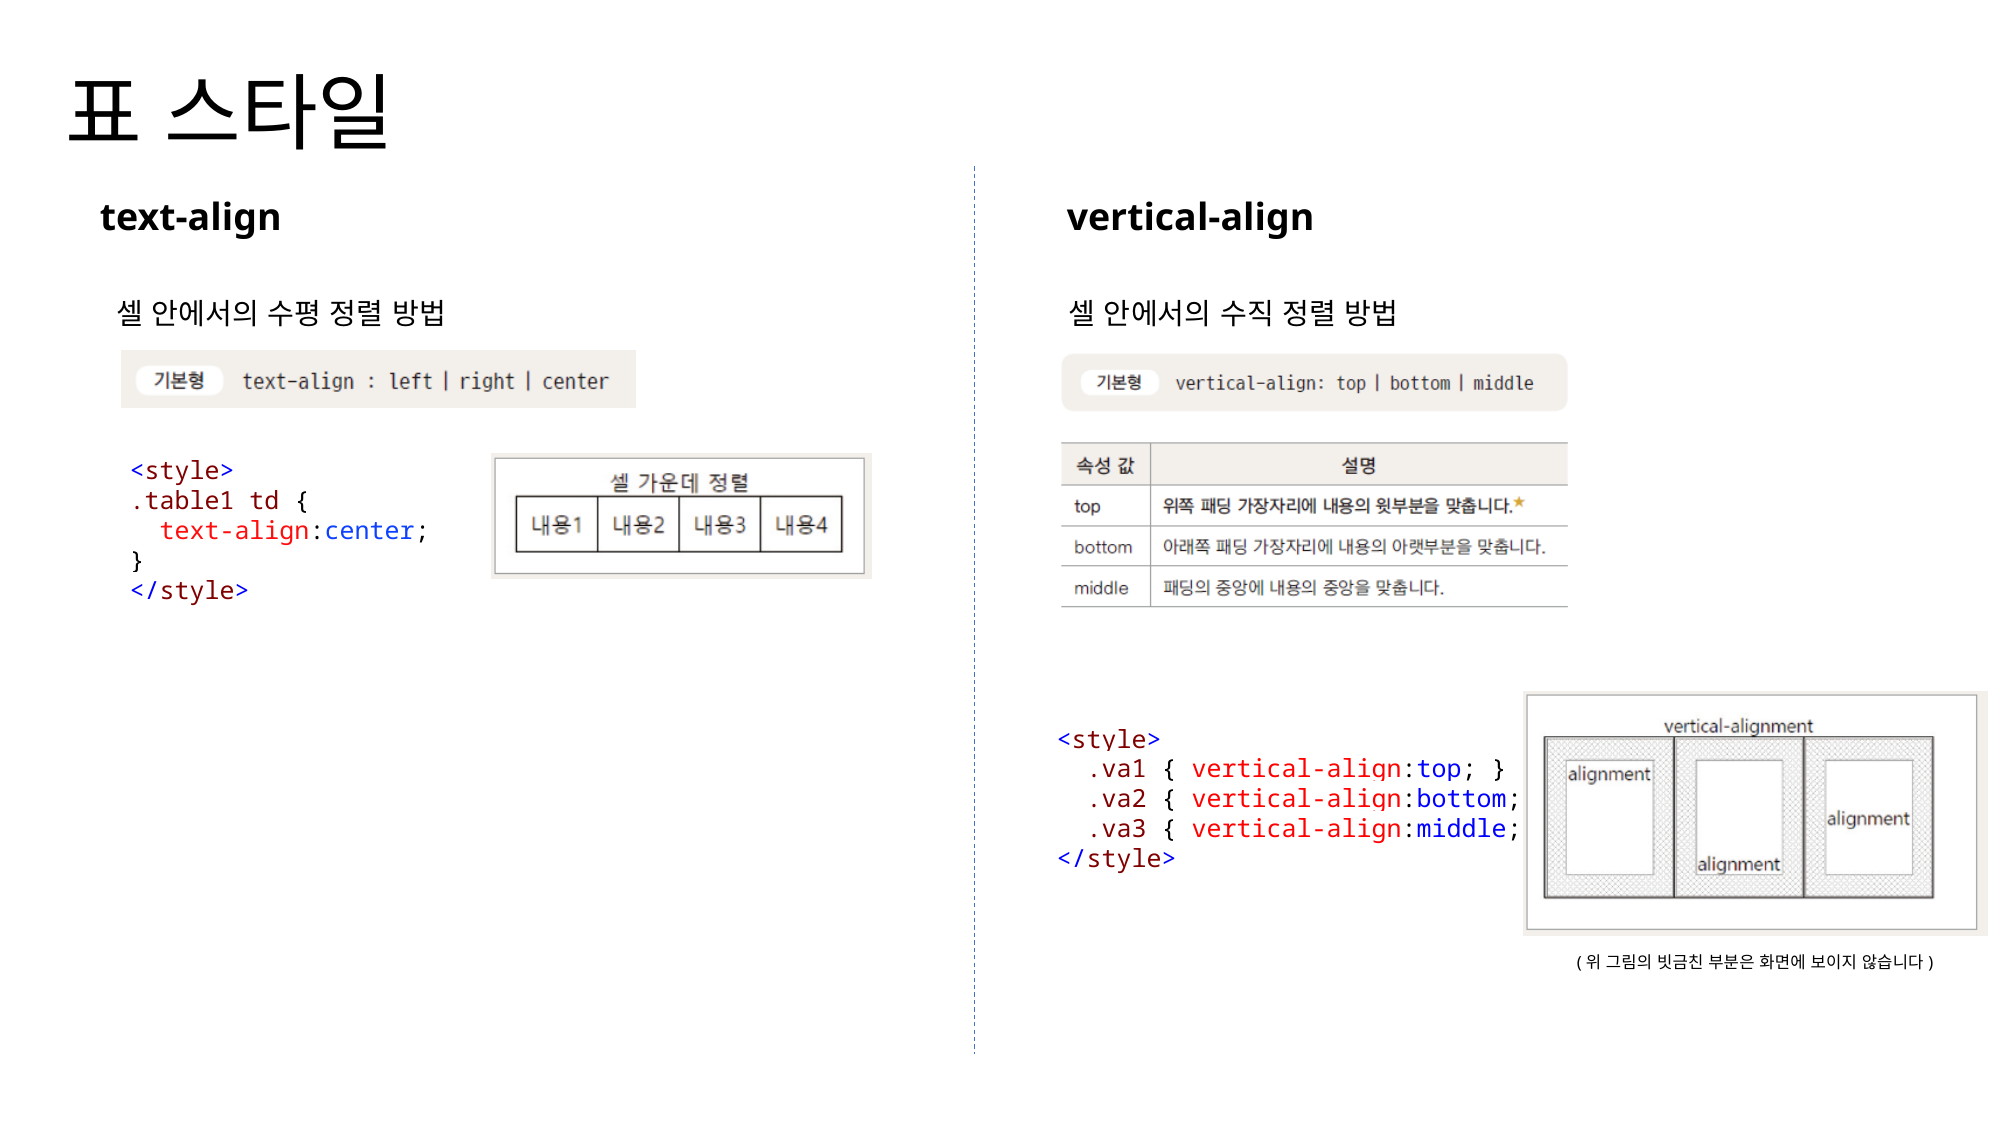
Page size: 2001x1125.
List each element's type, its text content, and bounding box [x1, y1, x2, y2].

picture [1052, 343, 1582, 619]
text_box (위 그림의 빗금친 부분은 화면에 보이지 않습니다) [1562, 944, 1949, 979]
text_box 셀 안에서의 수평 정렬 방법 [975, 270, 982, 373]
text_box <style> .va1 { vertical-align:top; } .va2 { vertical-align:bottom; } .va3 { vertical-align:middle; } </style> [1041, 715, 1523, 881]
text_box 셀 안에서의 수평 정렬 방법 [101, 270, 974, 373]
picture [491, 453, 872, 579]
picture [1523, 691, 1988, 936]
text_box 표 스타일 [50, 52, 1051, 168]
picture [120, 350, 636, 408]
text_box text-align [85, 185, 522, 246]
text_box vertical-align [1052, 185, 1489, 246]
text_box <style> .table1 td { text-align:center; } </style> [114, 446, 643, 612]
text_box 셀 안에서의 수직 정렬 방법 [1053, 270, 1934, 373]
